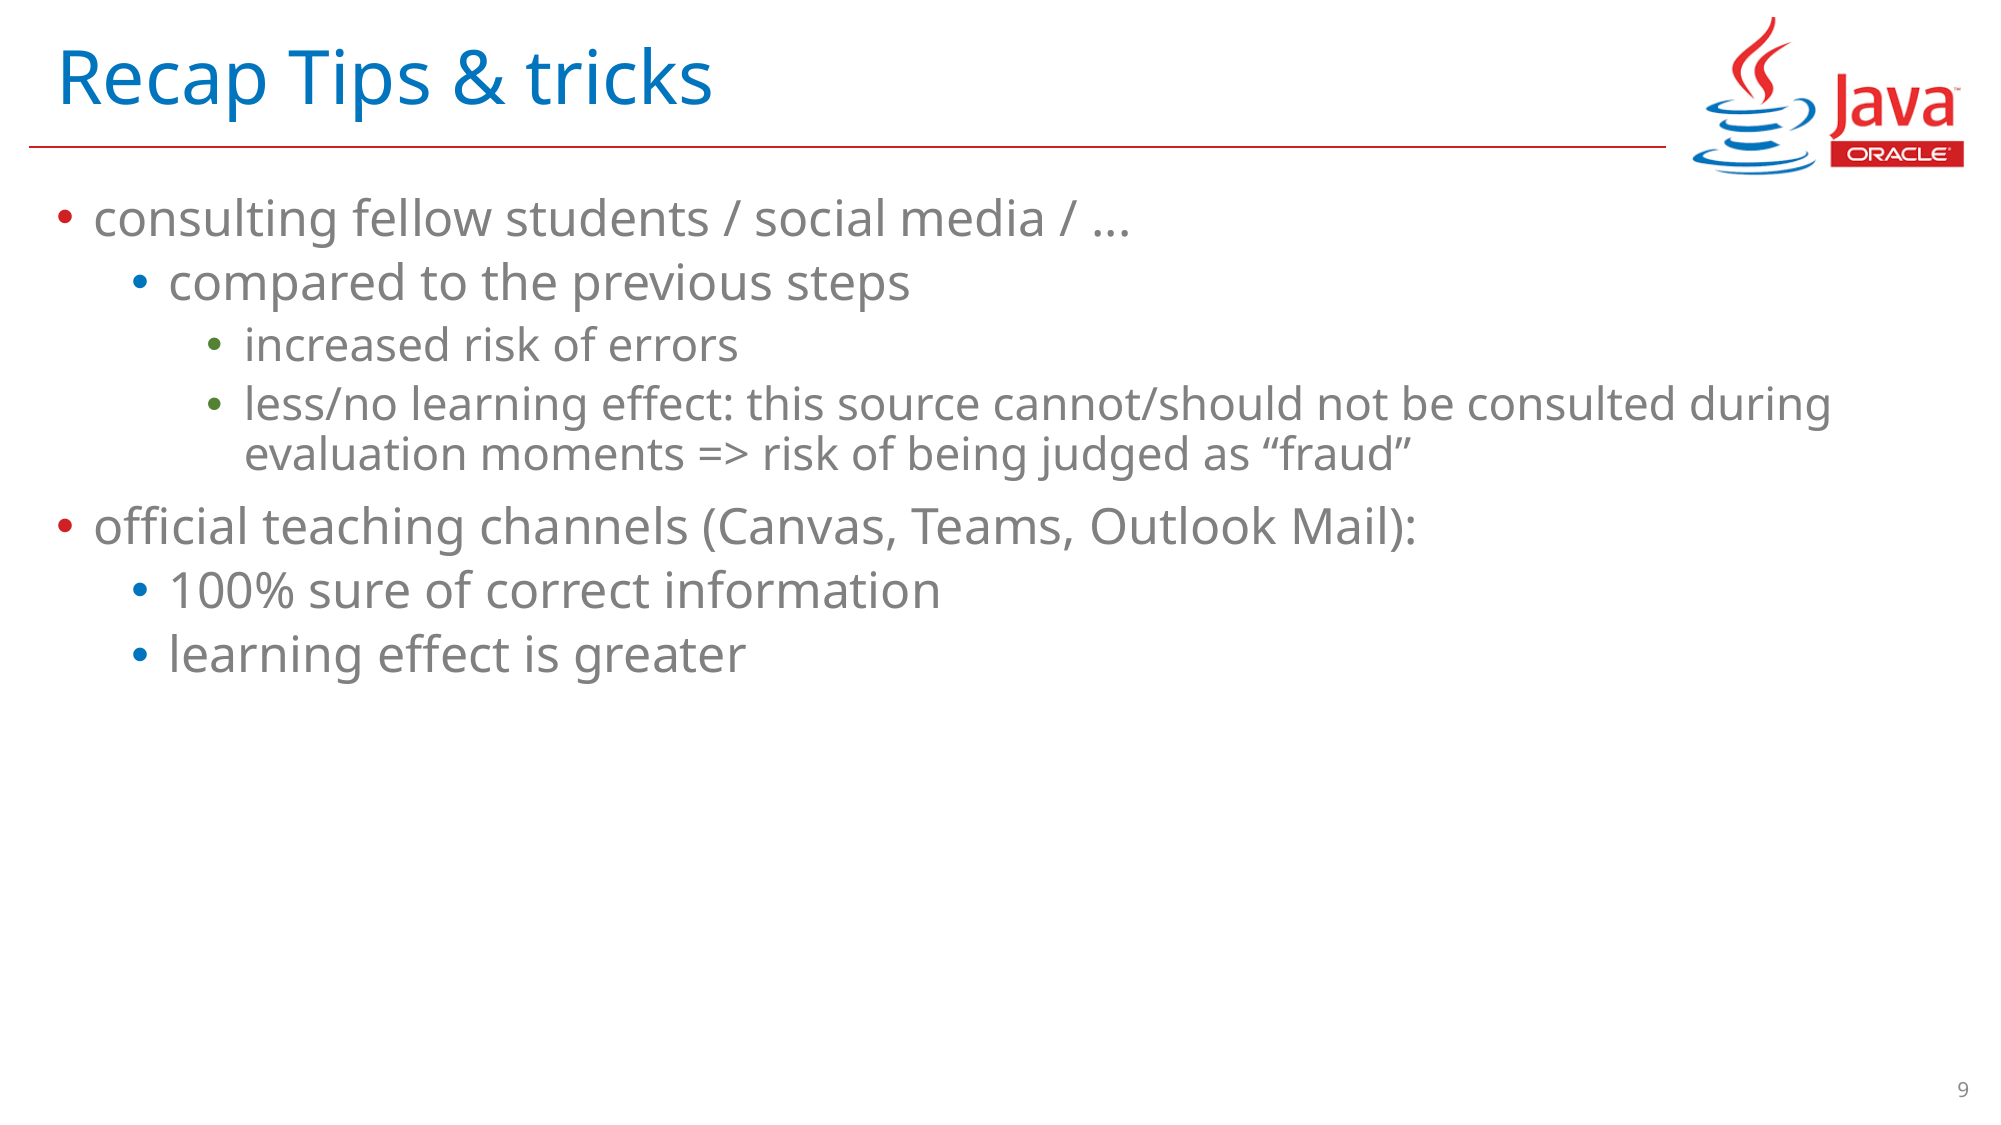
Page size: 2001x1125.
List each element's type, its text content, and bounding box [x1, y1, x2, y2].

list consulting fellow students / social media / ... compared to the previous steps increased risk of errors less/no learning effect: this source cannot/should not be consulted during evaluation moments => risk of being judged as “fraud” official teaching channels (Canvas, Teams, Outlook Mail): 100% sure of correct information learning effect is greater [41, 185, 1968, 1056]
picture [1665, 17, 1994, 184]
title Recap Tips & tricks [41, 12, 1863, 147]
slide_number 9 [1534, 1060, 1985, 1121]
